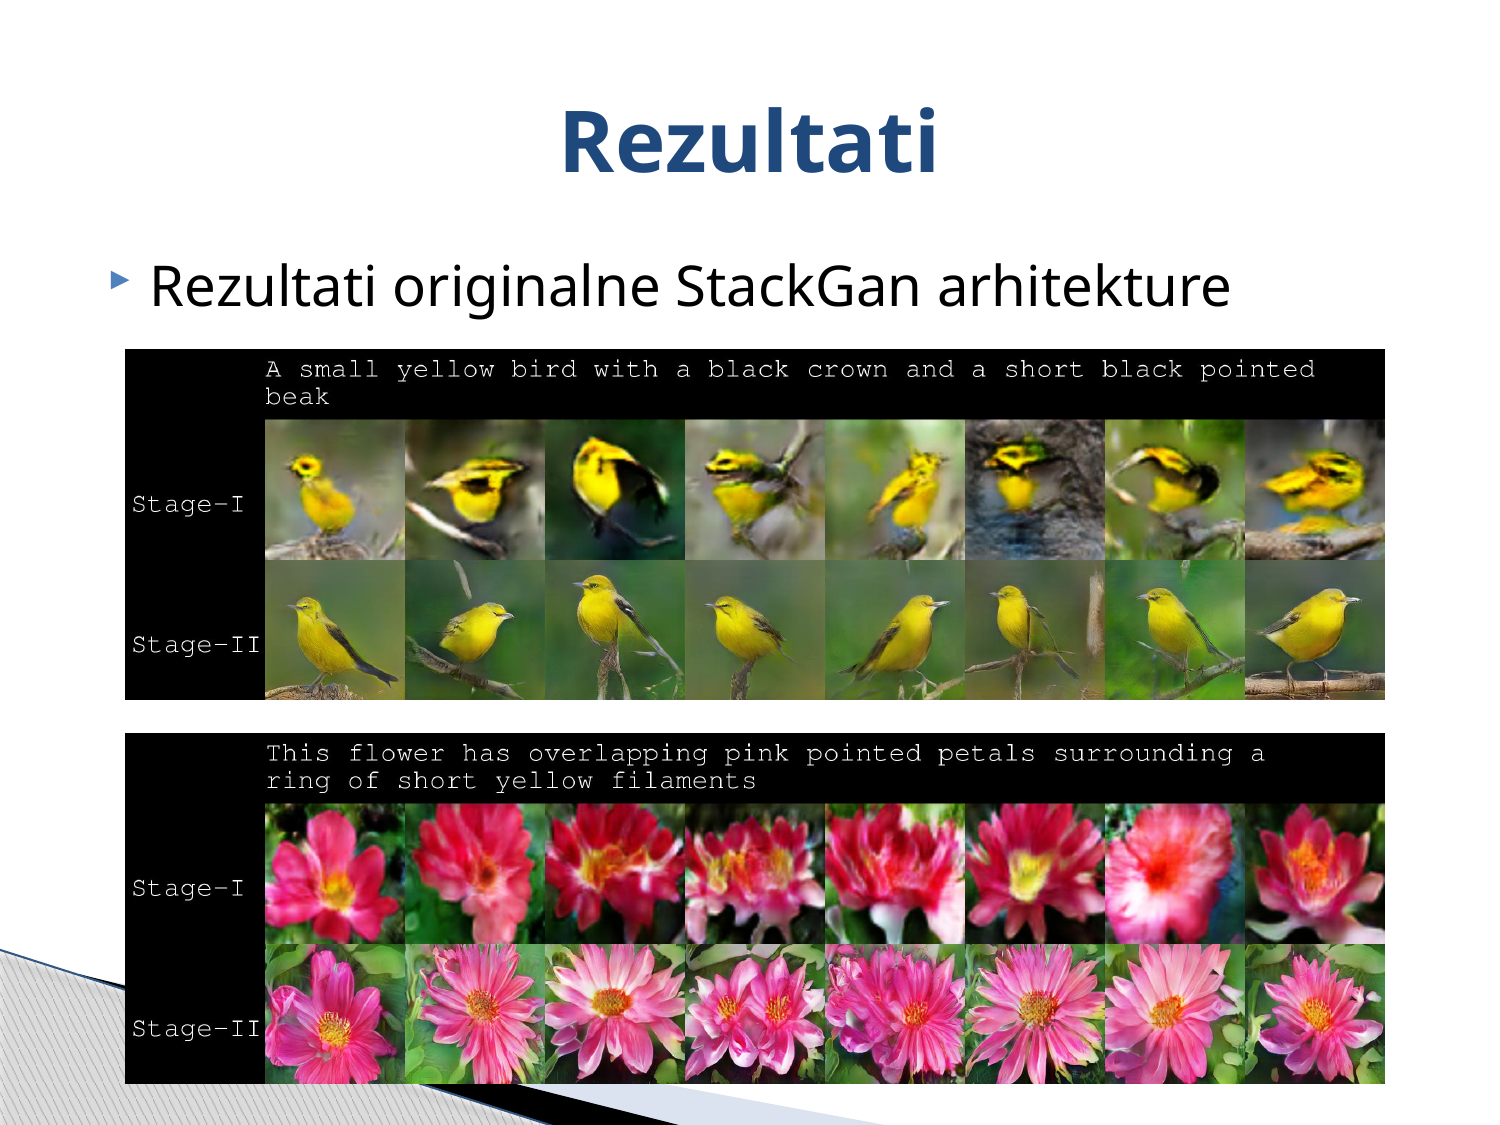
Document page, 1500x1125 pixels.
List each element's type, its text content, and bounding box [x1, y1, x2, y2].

title Rezultati [75, 45, 1425, 233]
list Rezultati originalne StackGan arhitekture [75, 243, 1425, 986]
picture [124, 732, 1386, 1084]
picture [124, 349, 1386, 701]
